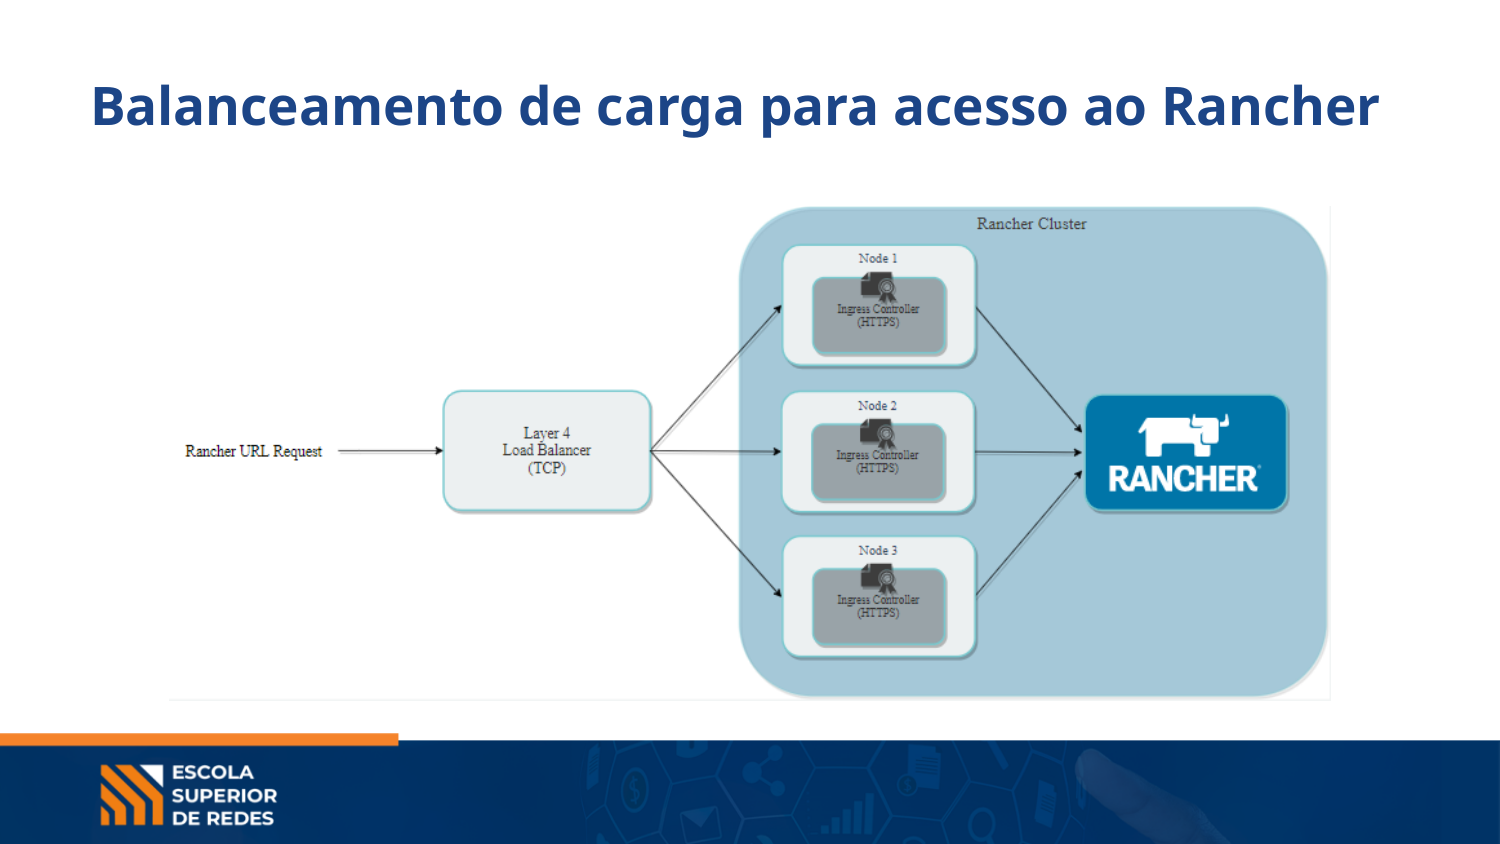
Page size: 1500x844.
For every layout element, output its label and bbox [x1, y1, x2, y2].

list [0, 1, 1500, 844]
picture [169, 206, 1331, 701]
